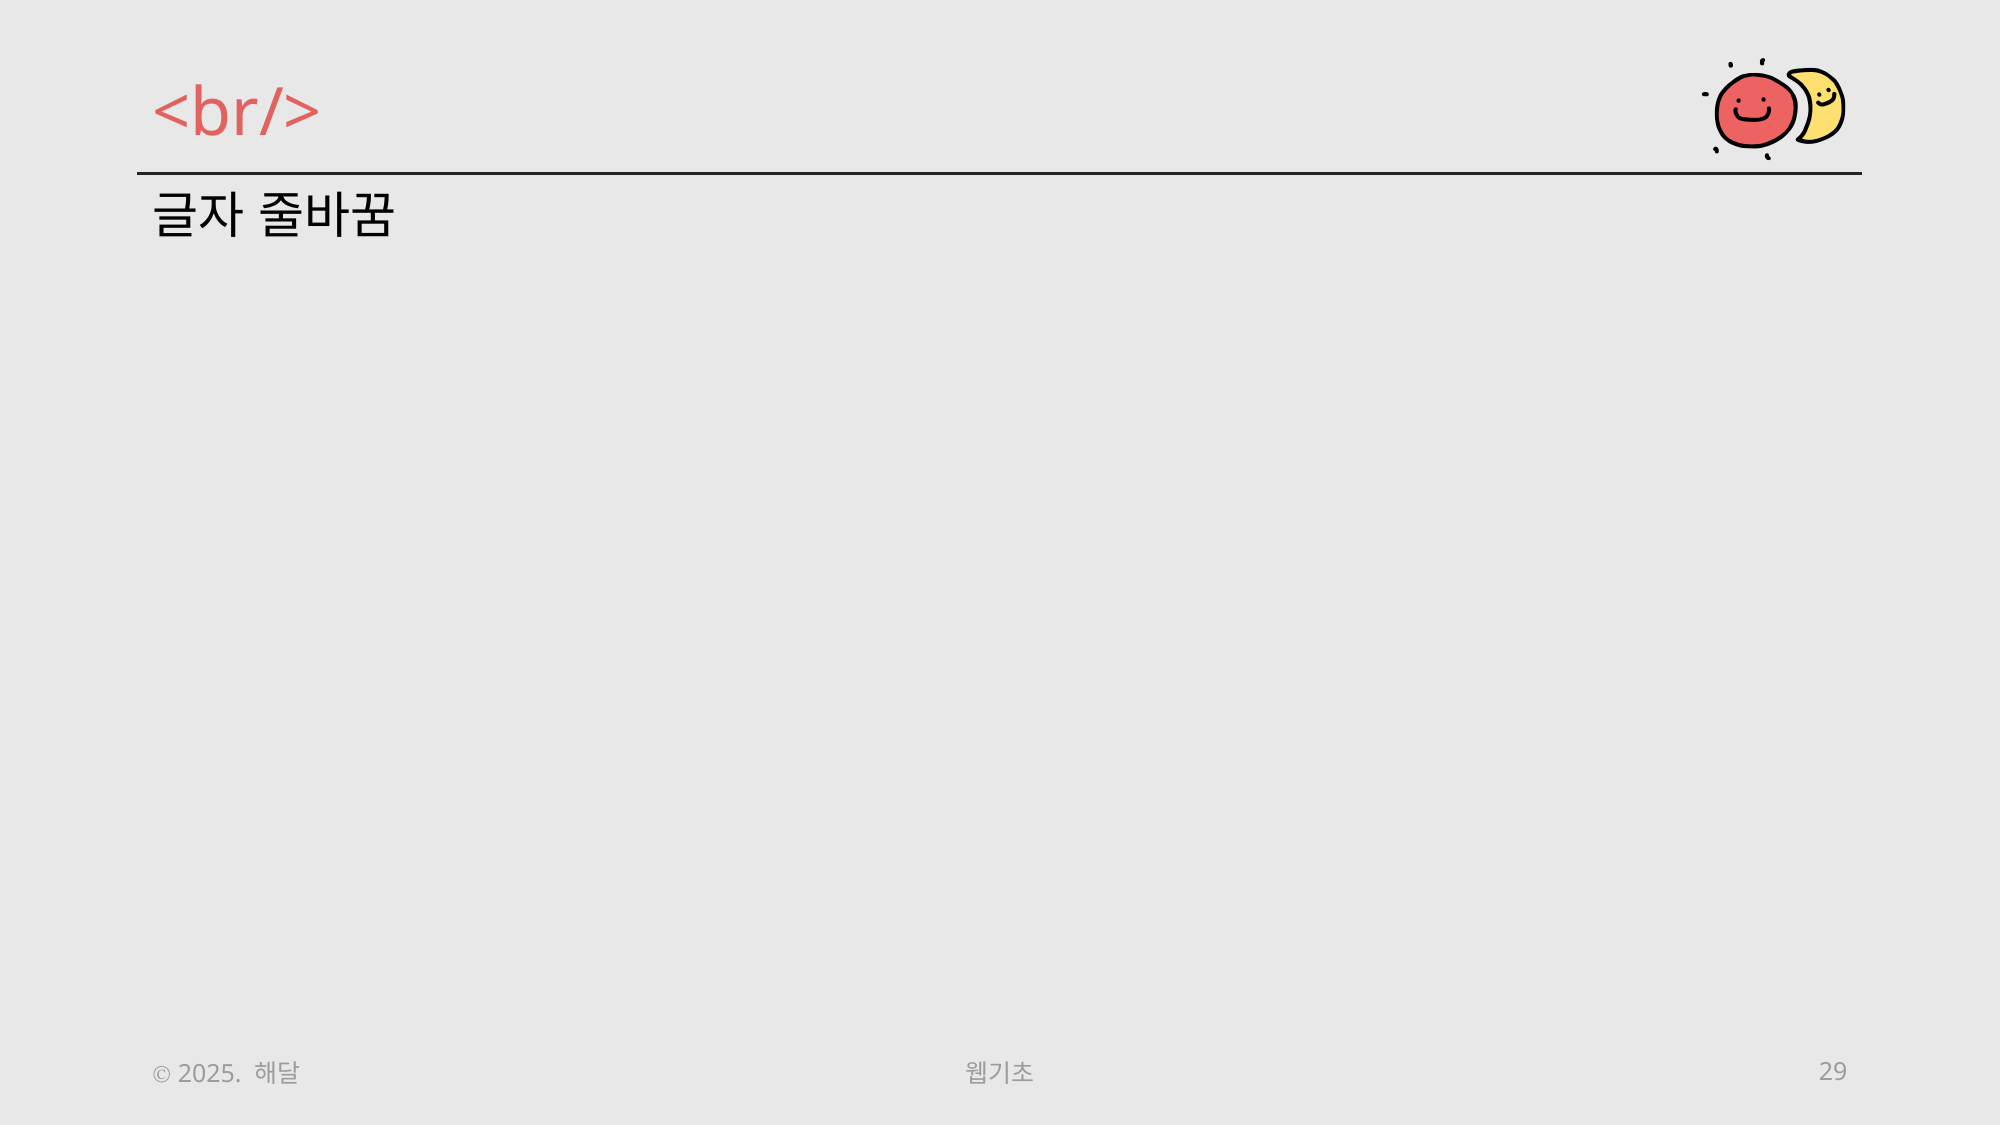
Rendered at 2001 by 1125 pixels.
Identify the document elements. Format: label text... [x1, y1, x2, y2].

list <br/> [137, 51, 1512, 167]
list 글자 줄바꿈 [137, 170, 1512, 257]
picture [1687, 52, 1863, 168]
footer 웹기초 [662, 1042, 1338, 1103]
slide_number Ⓒ 2025. 해달 [137, 1042, 588, 1103]
slide_number 29 [1412, 1042, 1863, 1103]
